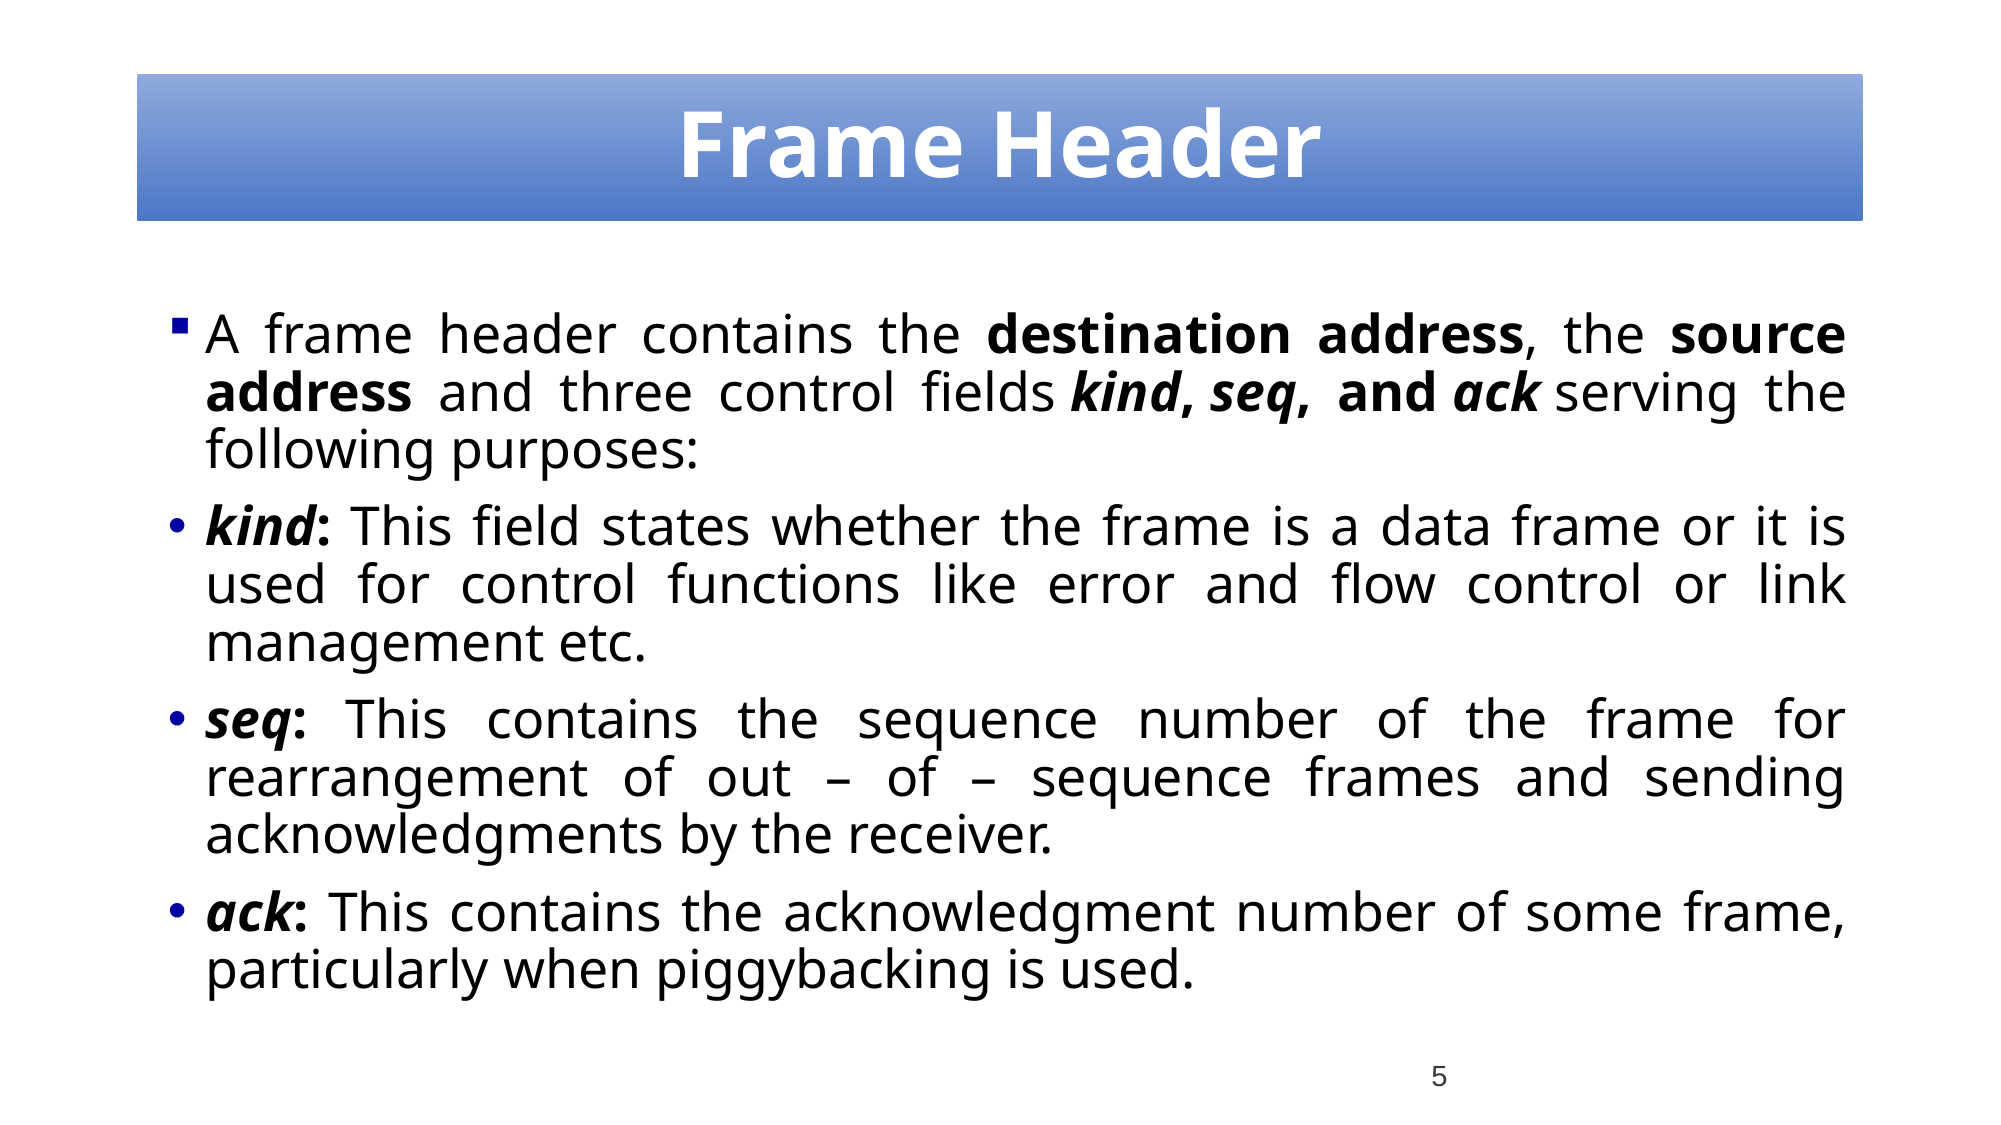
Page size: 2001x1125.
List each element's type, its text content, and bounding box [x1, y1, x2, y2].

list A frame header contains the destination address, the source address and three control fields kind, seq, and ack serving the following purposes: kind: This field states whether the frame is a data frame or it is used for control functions like error and flow control or link management etc. seq: This contains the sequence number of the frame for rearrangement of out – of – sequence frames and sending acknowledgments by the receiver. ack: This contains the acknowledgment number of some frame, particularly when piggybacking is used. [137, 299, 1863, 1014]
title Frame Header [137, 74, 1863, 221]
slide_number 5 [1275, 1050, 1463, 1100]
